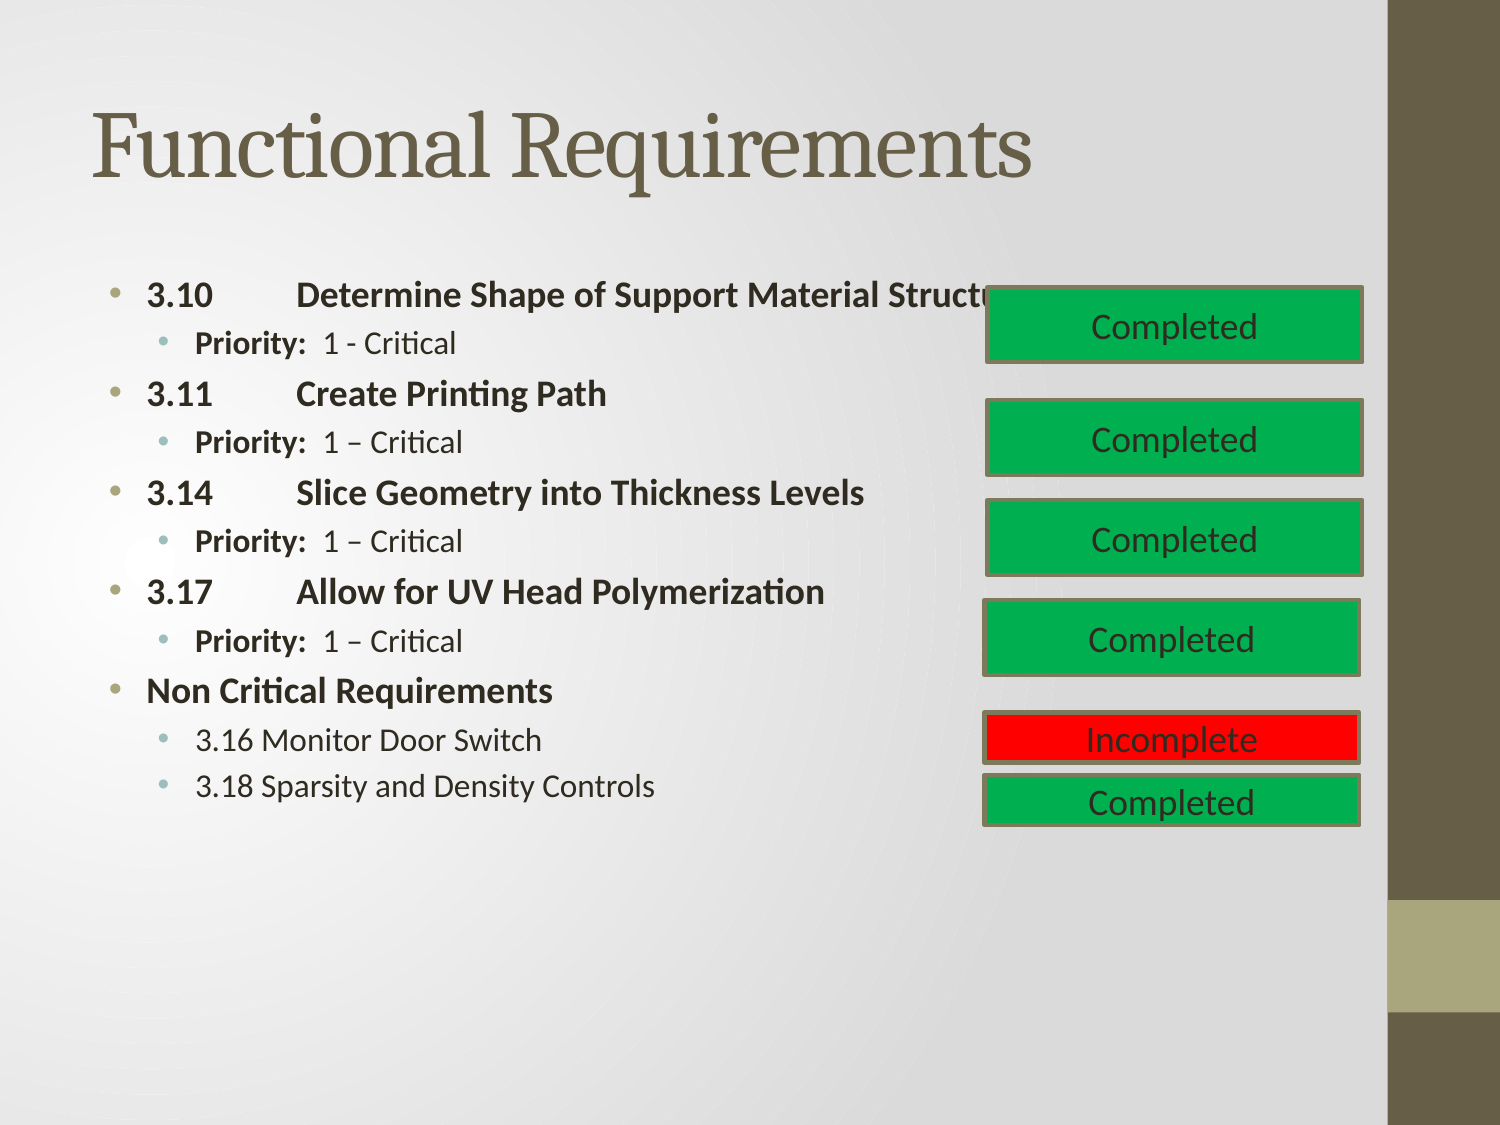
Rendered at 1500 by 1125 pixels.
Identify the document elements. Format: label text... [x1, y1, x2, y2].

text_box Completed [985, 398, 1364, 477]
text_box Incomplete [982, 710, 1361, 765]
title Functional Requirements [75, 45, 1325, 233]
text_box Completed [982, 598, 1361, 677]
text_box Completed [985, 285, 1364, 364]
list 3.10 Determine Shape of Support Material Structure Priority: 1 - Critical 3.11 Create Printing Path Priority: 1 – Critical 3.14 Slice Geometry into Thickness Levels Priority: 1 – Critical 3.17 Allow for UV Head Polymerization Priority: 1 – Critical Non Critical Requirements 3.16 Monitor Door Switch 3.18 Sparsity and Density Controls [75, 262, 1325, 1050]
text_box Completed [982, 773, 1361, 827]
text_box Completed [985, 498, 1364, 577]
